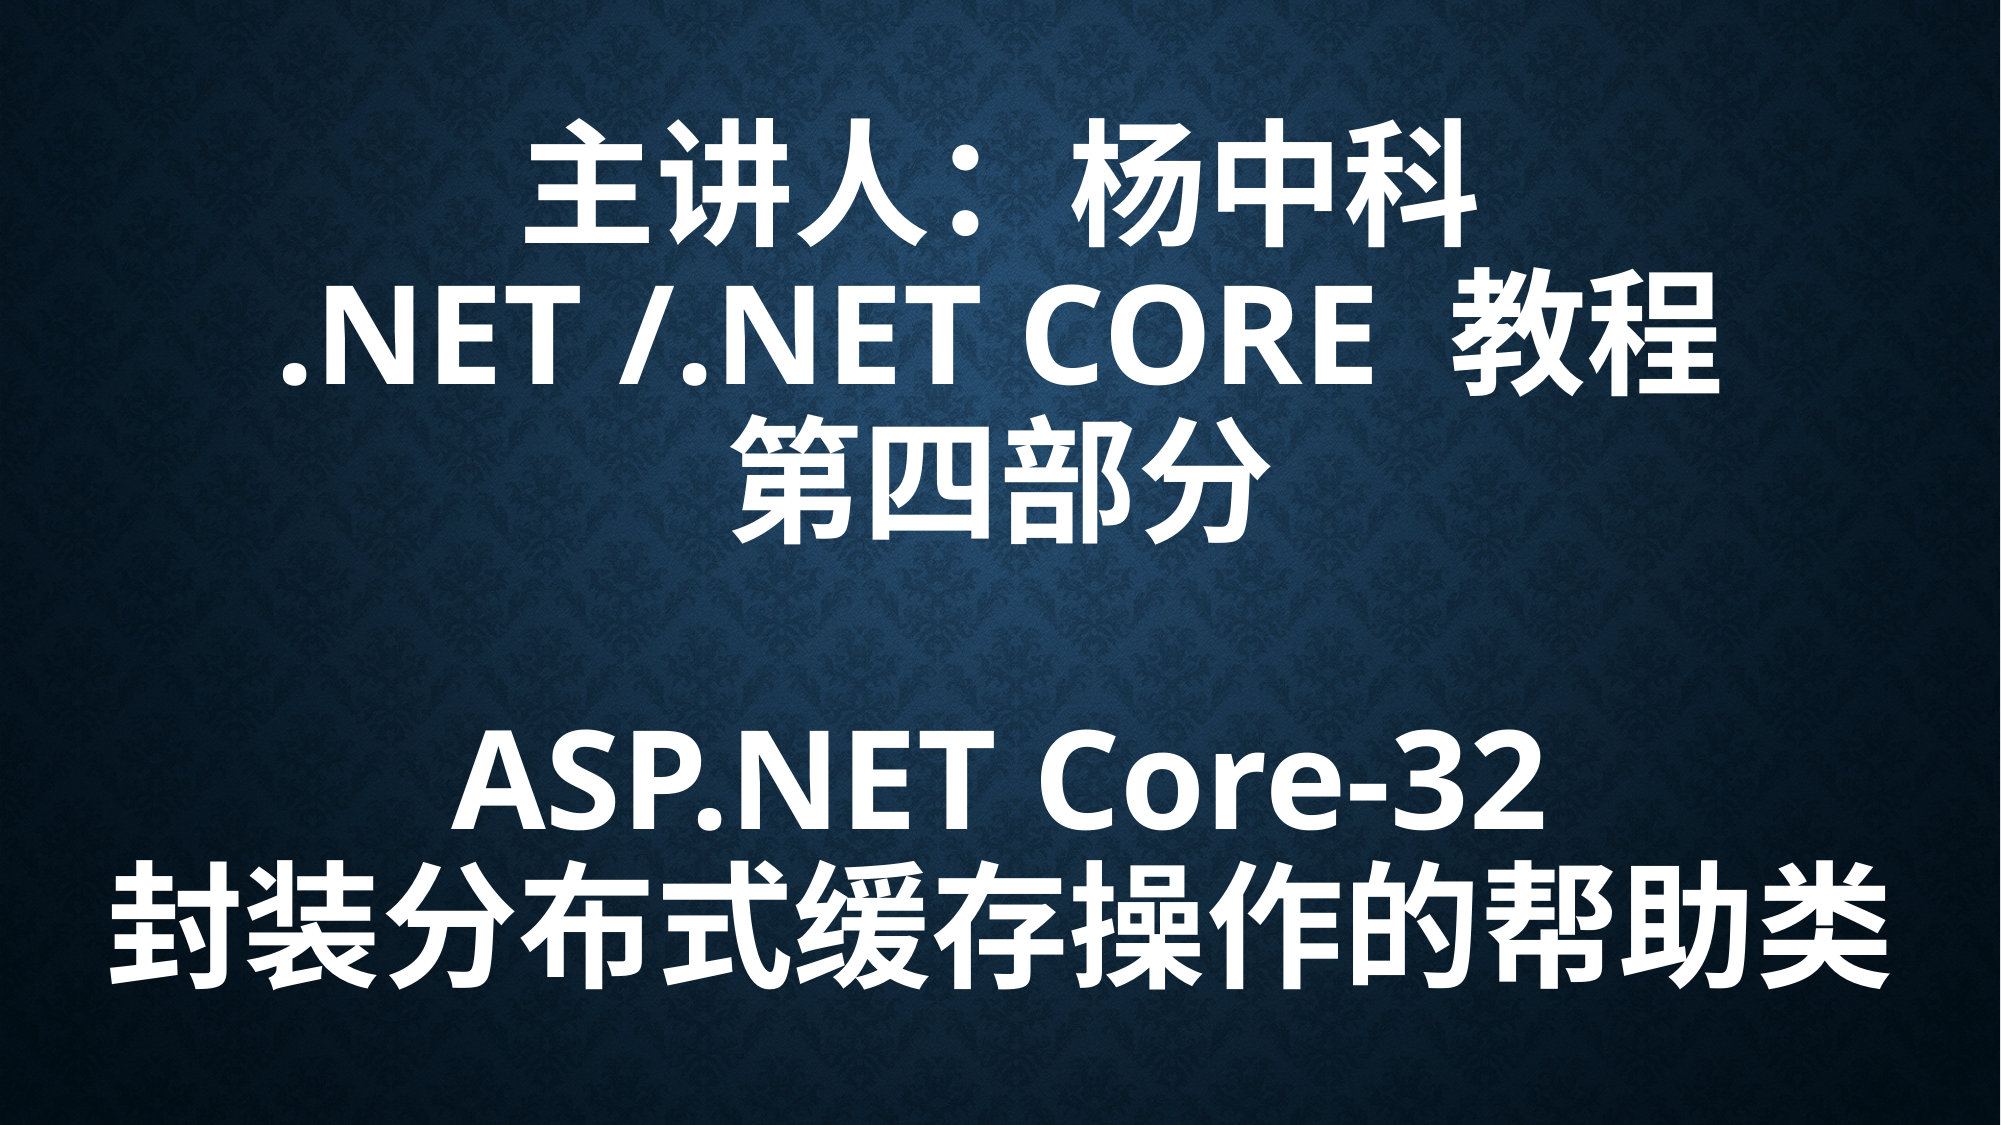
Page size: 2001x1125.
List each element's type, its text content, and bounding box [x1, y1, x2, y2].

title 主讲人：杨中科 .NET /.NET Core 教程 第四部分 ASP.NET Core-32 封装分布式缓存操作的帮助类 [55, 52, 1945, 1073]
